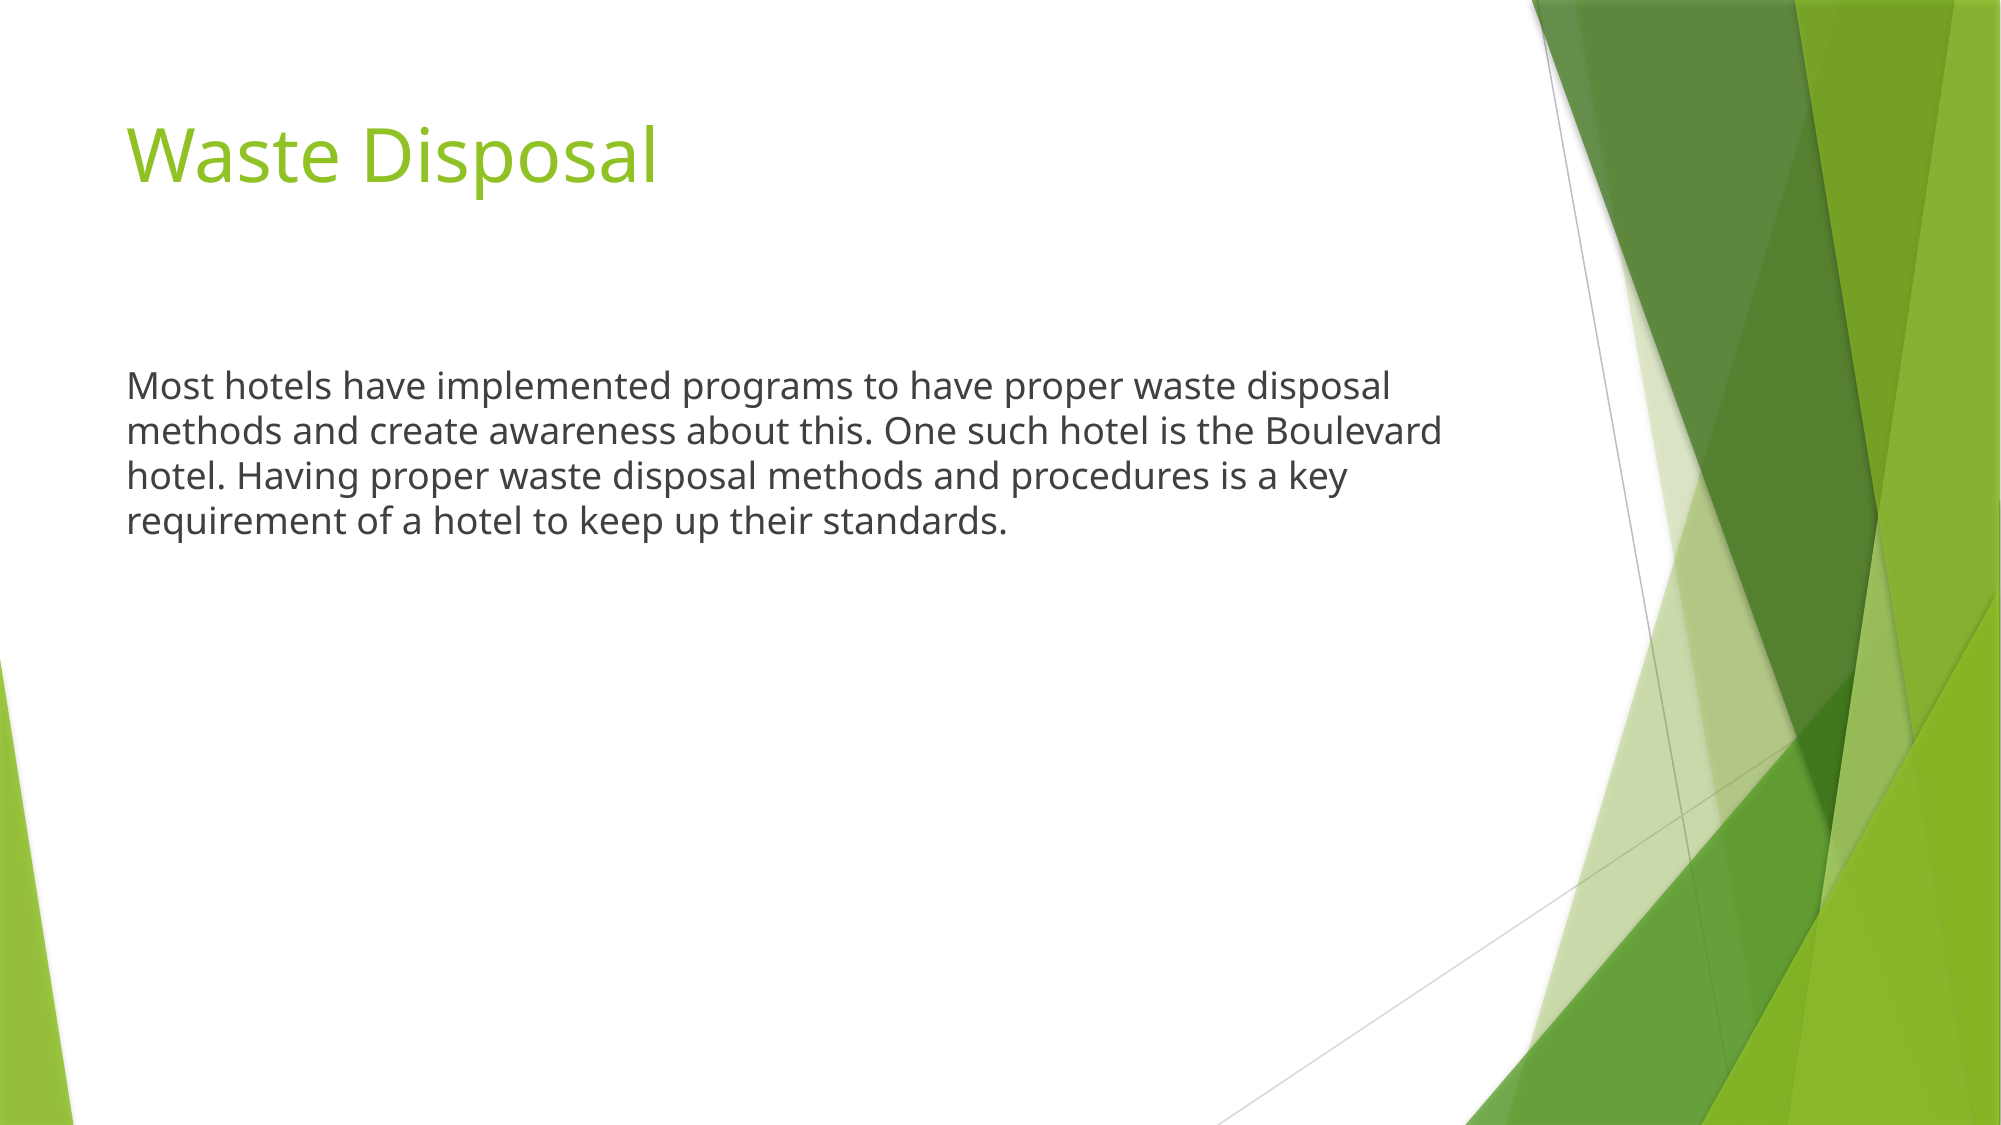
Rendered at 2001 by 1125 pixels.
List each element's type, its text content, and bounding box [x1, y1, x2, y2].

title Waste Disposal [111, 99, 1522, 317]
list Most hotels have implemented programs to have proper waste disposal methods and create awareness about this. One such hotel is the Boulevard hotel. Having proper waste disposal methods and procedures is a key requirement of a hotel to keep up their standards. [111, 354, 1522, 992]
